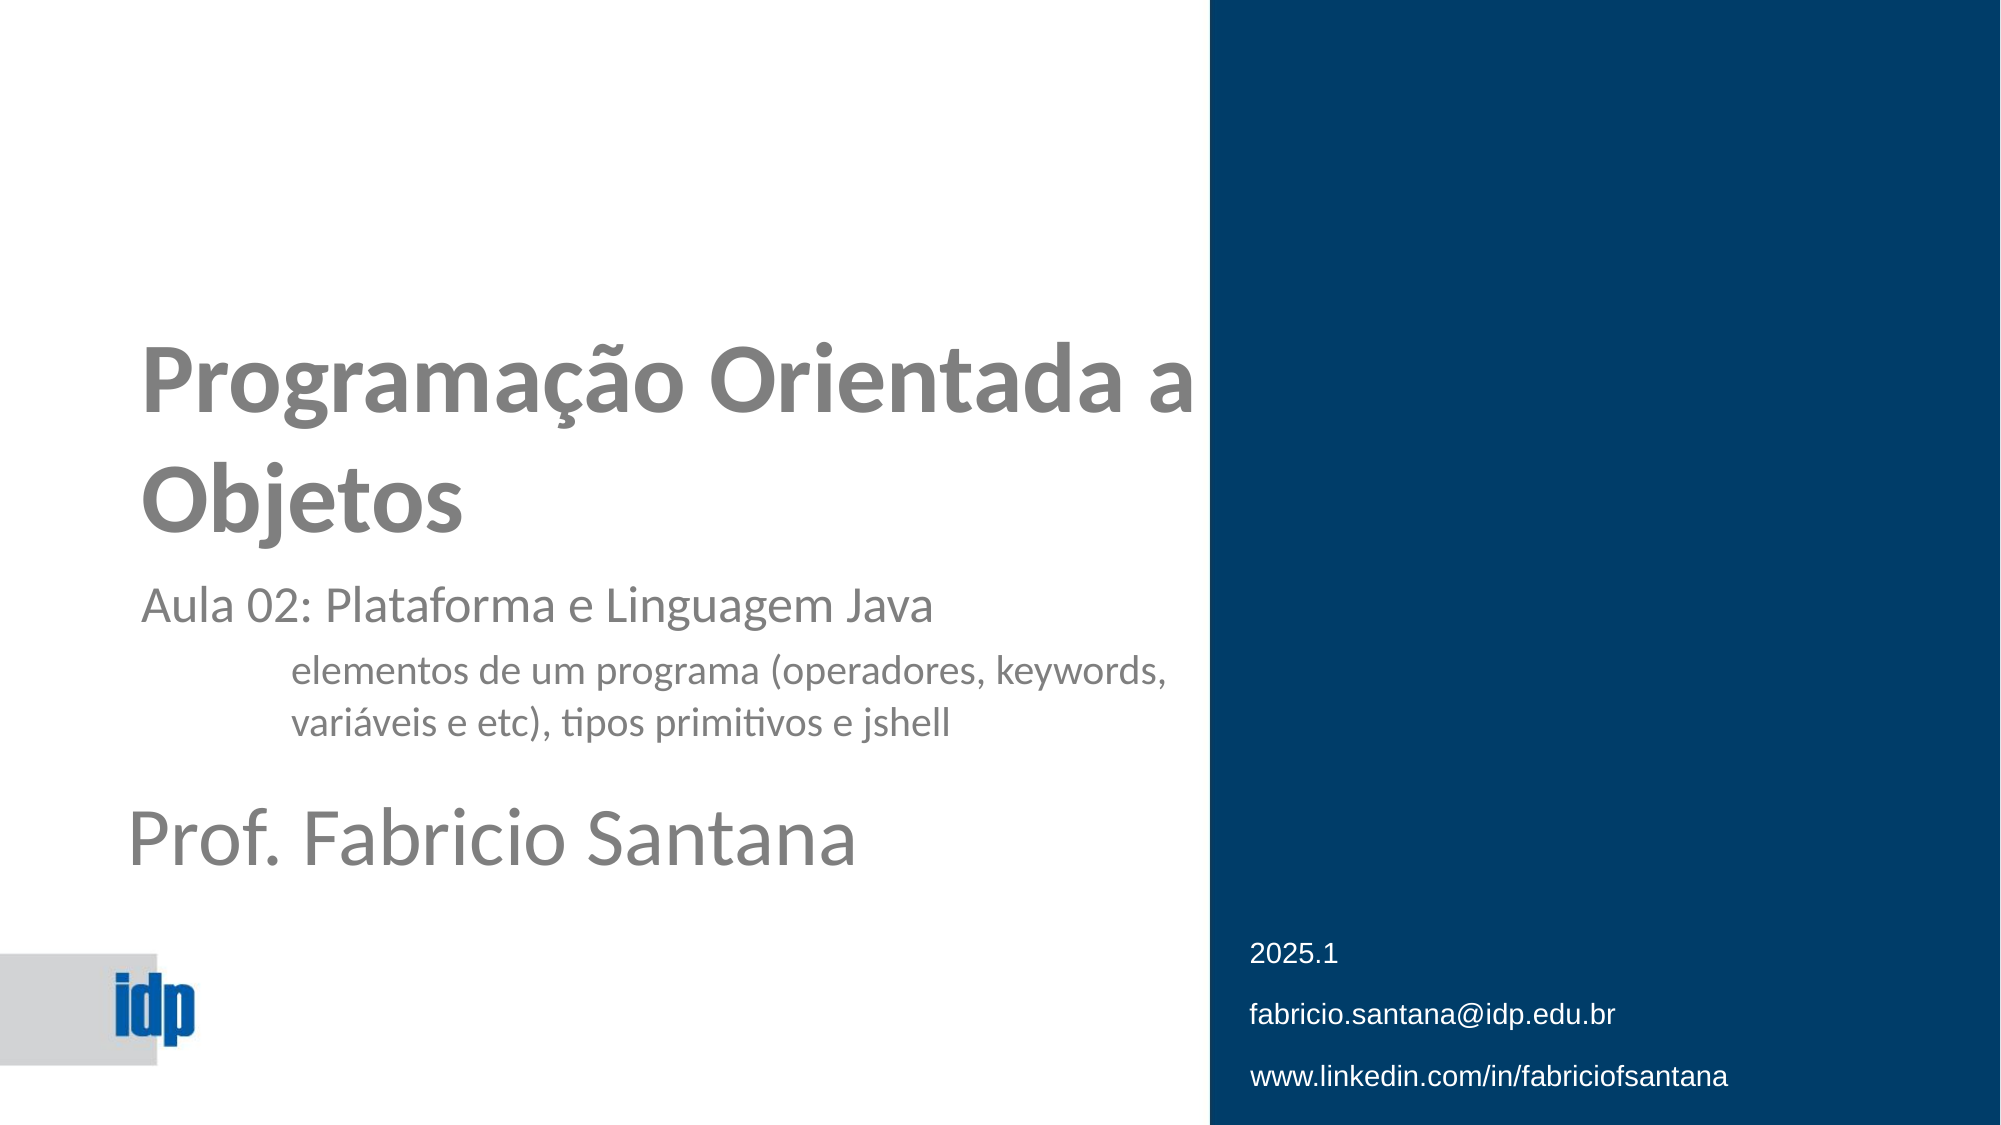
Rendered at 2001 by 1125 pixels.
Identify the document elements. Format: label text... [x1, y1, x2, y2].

text_box 2025.1 [1234, 909, 1355, 977]
text_box fabricio.santana@idp.edu.br [1234, 970, 1632, 1038]
text_box Programação Orientada a Objetos [125, 304, 1234, 560]
text_box Prof. Fabricio Santana [112, 774, 1221, 890]
picture [0, 0, 2001, 1125]
text_box Aula 02: Plataforma e Linguagem Java elementos de um programa (operadores, keywords, variáveis e etc), tipos primitivos e jshell [126, 562, 1205, 753]
text_box www.linkedin.com/in/fabriciofsantana [1235, 1032, 1745, 1100]
